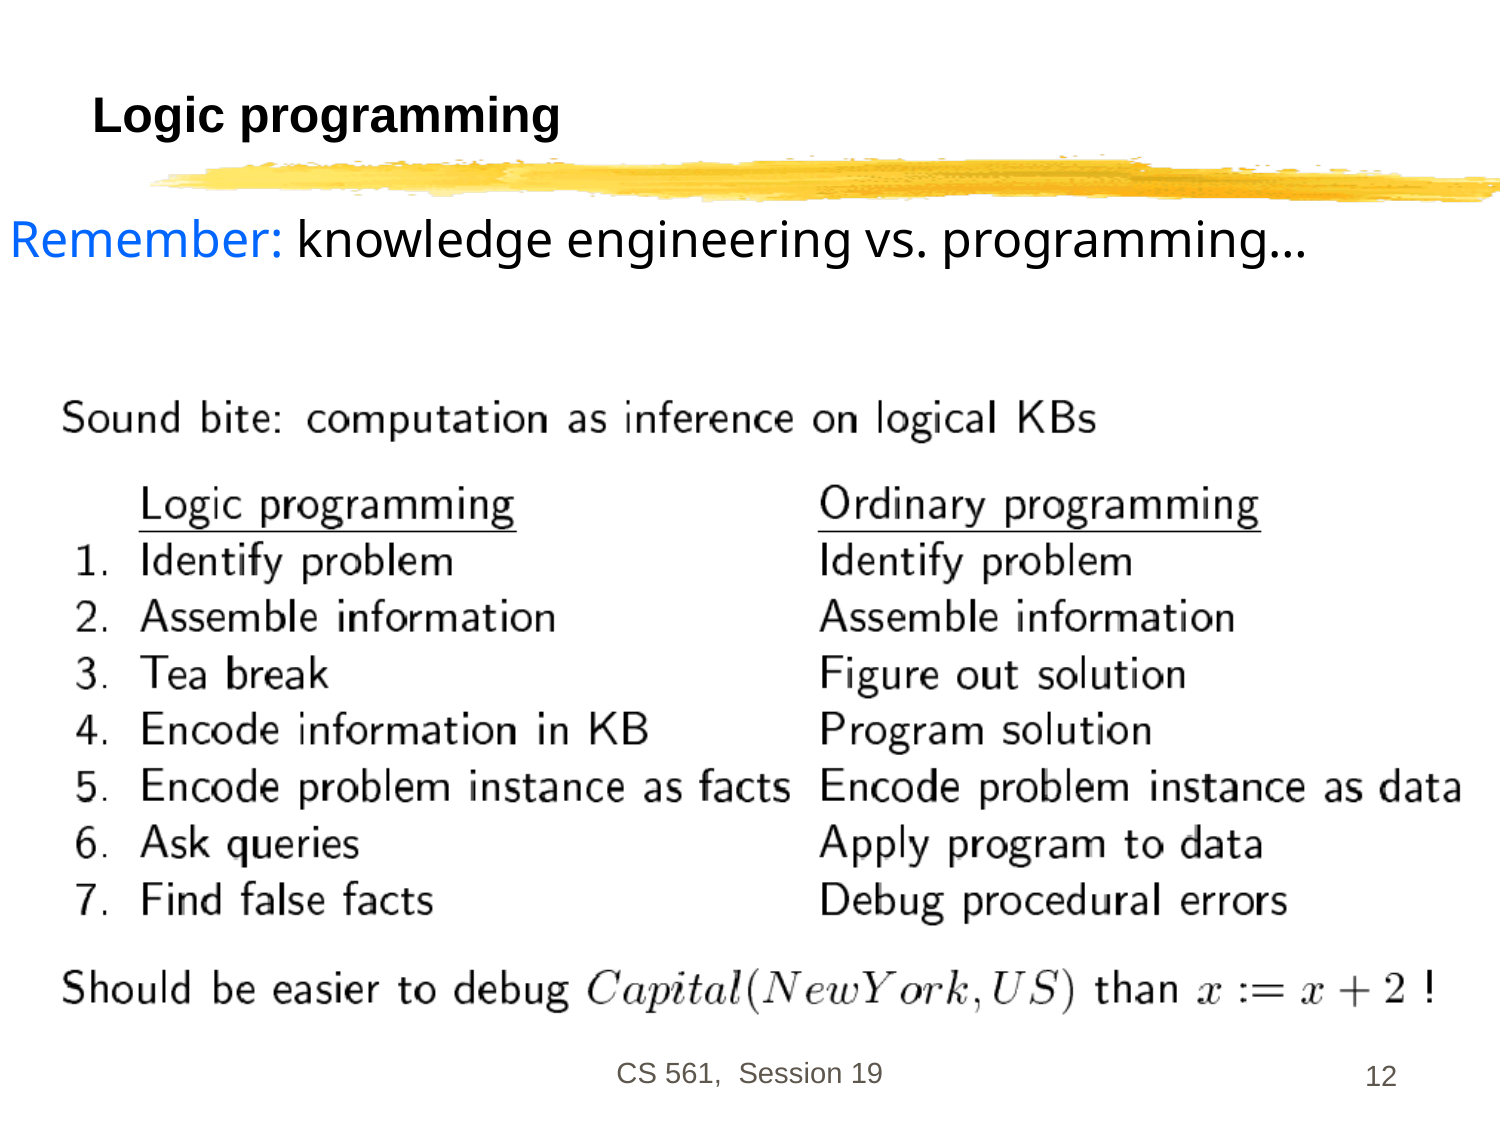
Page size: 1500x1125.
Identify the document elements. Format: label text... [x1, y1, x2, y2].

slide_number 12 [1099, 1035, 1413, 1101]
footer CS 561, Session 19 [512, 1035, 988, 1098]
picture [150, 149, 1500, 213]
title Logic programming [76, 37, 1415, 151]
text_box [49, 393, 1476, 1026]
text_box Remember: knowledge engineering vs. programming… [0, 199, 1324, 275]
